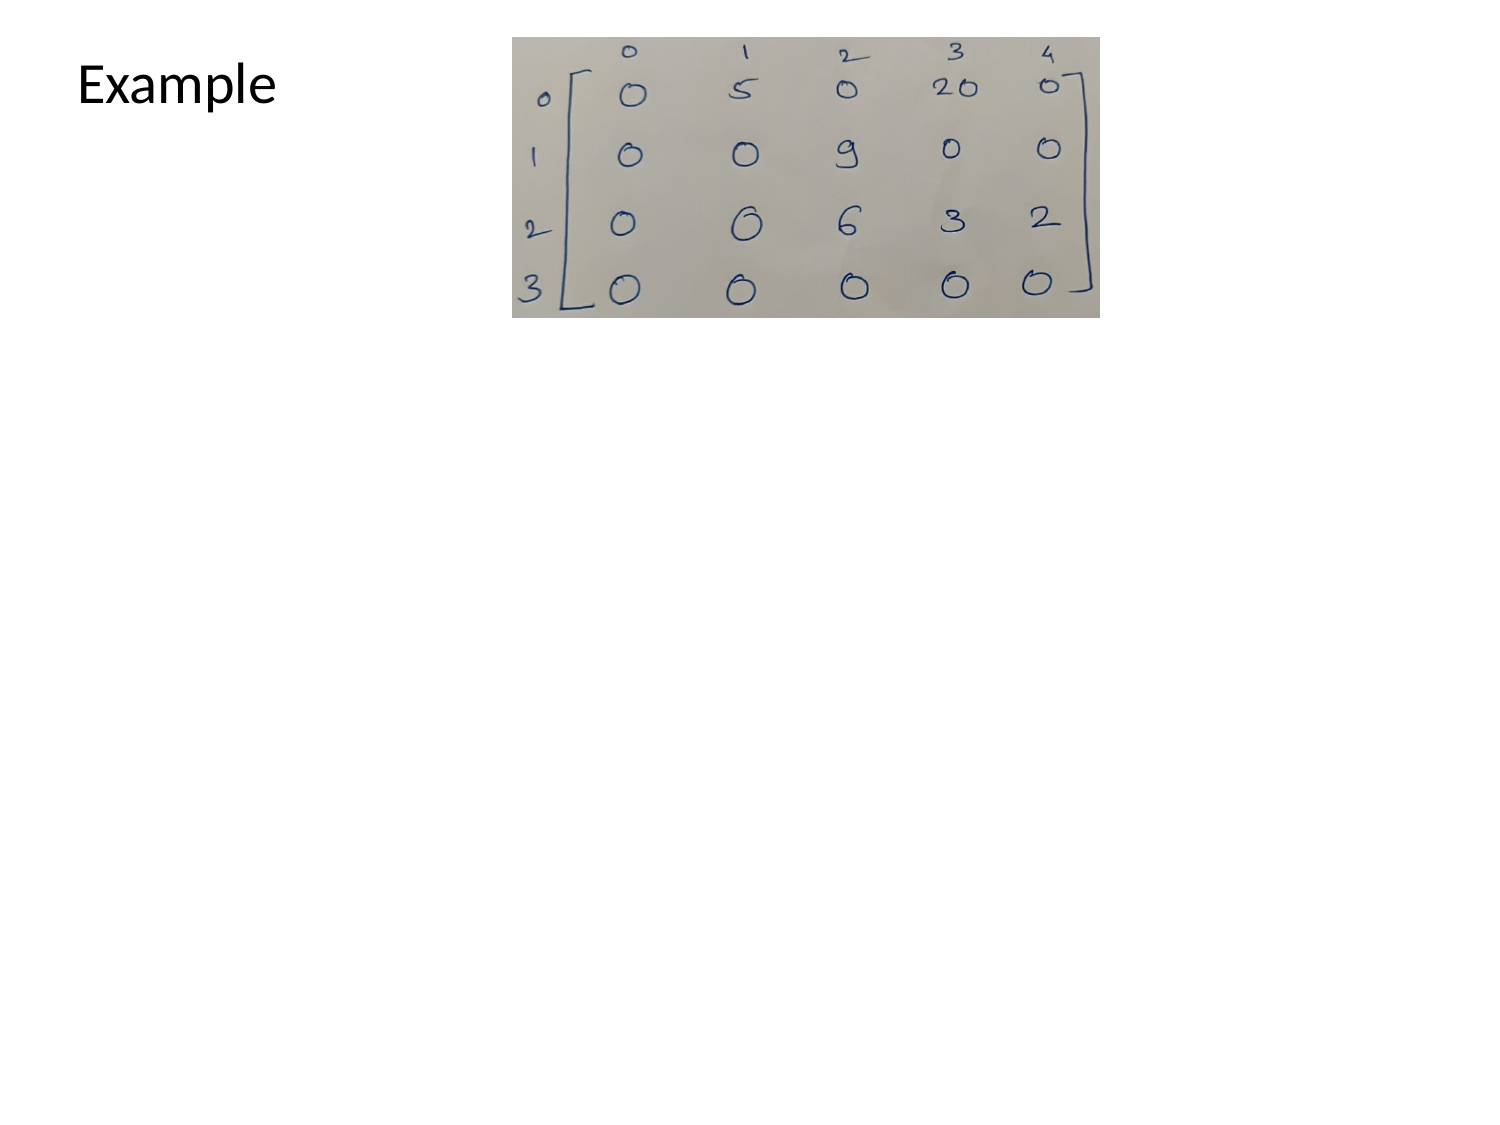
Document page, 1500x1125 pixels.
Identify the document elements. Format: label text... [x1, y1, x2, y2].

text_box Example [62, 37, 375, 123]
picture [512, 37, 1101, 319]
